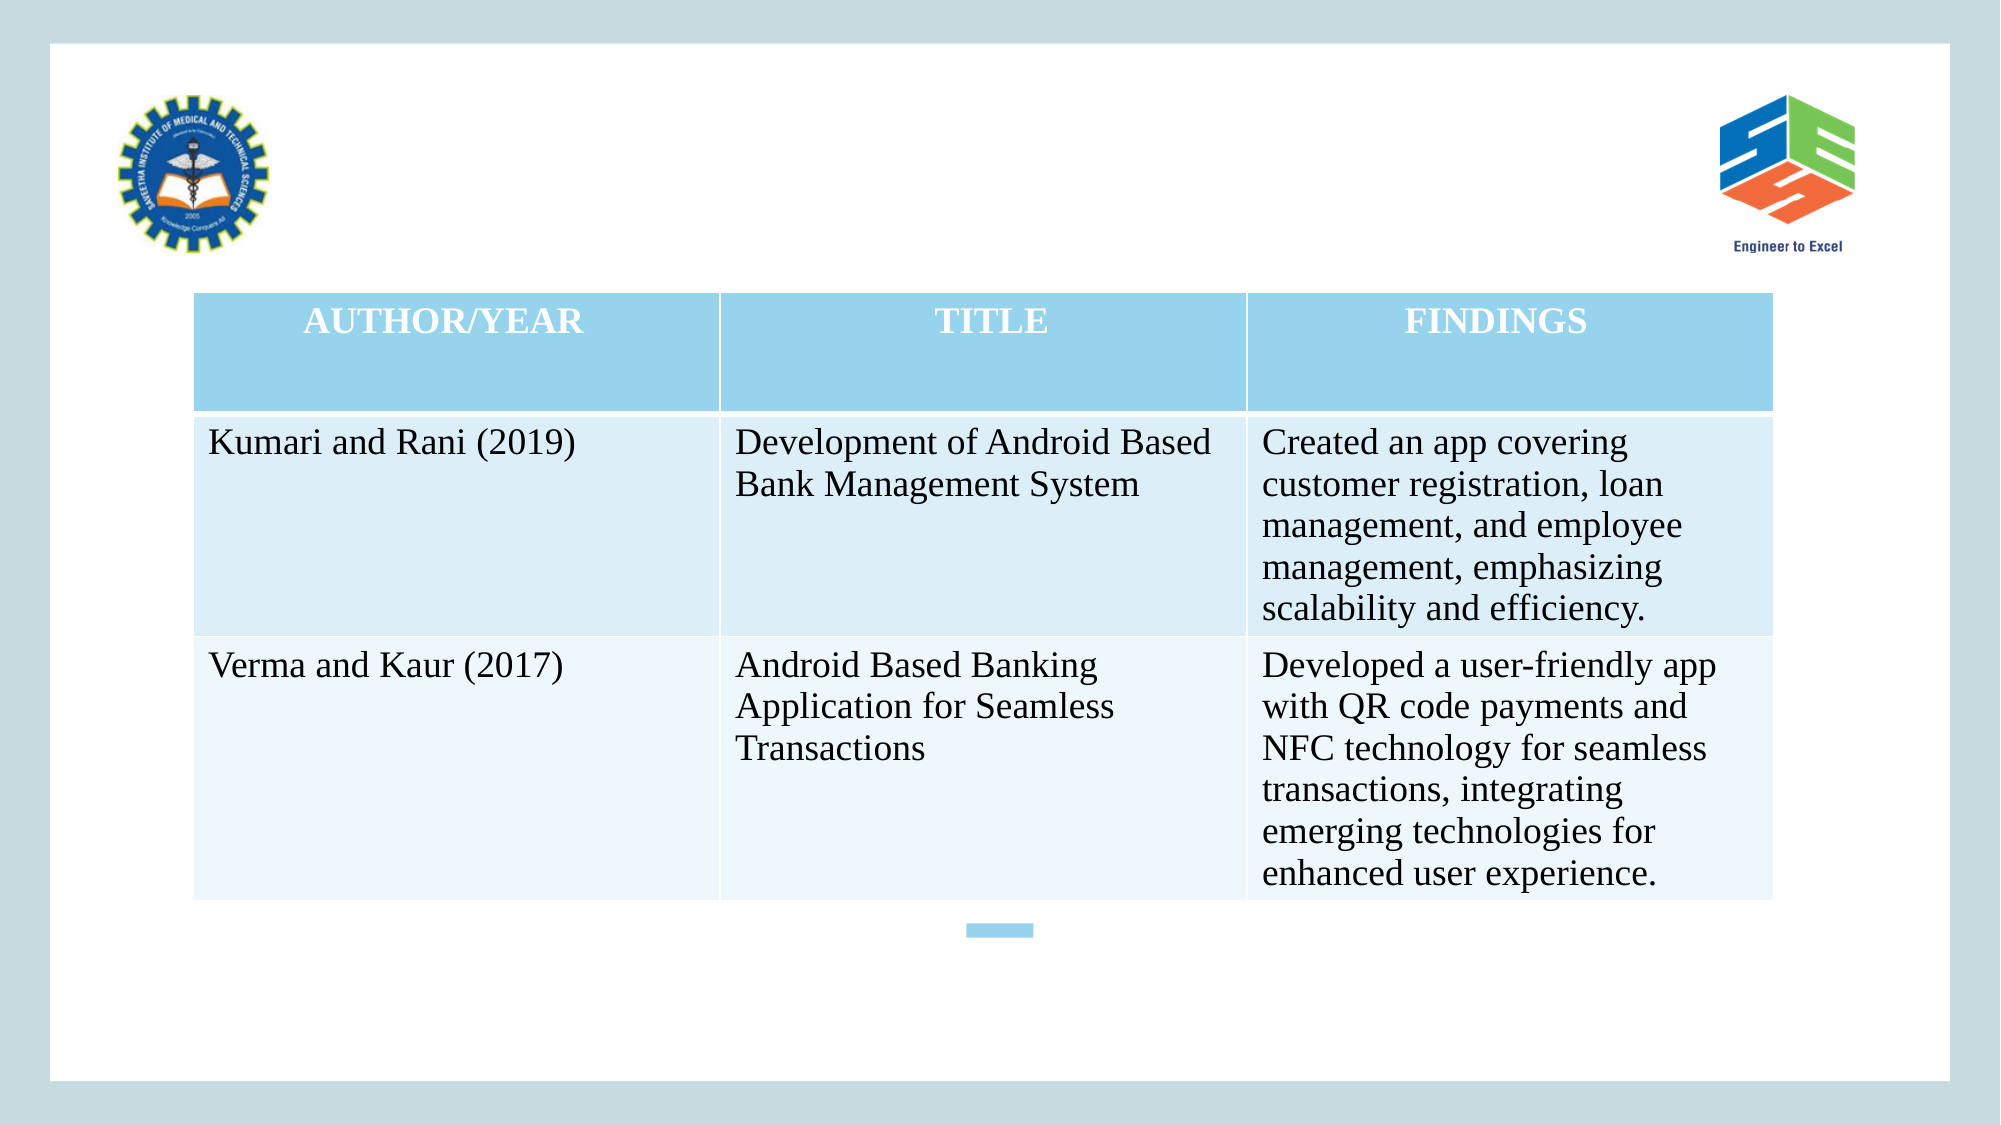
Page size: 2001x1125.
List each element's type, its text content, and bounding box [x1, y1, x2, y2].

table_cell Kumari and Rani (2019) [194, 417, 719, 636]
picture [1720, 95, 1855, 253]
table_cell Verma and Kaur (2017) [194, 637, 719, 900]
table_cell Created an app covering customer registration, loan management, and employee management, emphasizing scalability and efficiency. [1248, 417, 1773, 636]
table_header TITLE [721, 293, 1246, 411]
table_cell Developed a user-friendly app with QR code payments and NFC technology for seamless transactions, integrating emerging technologies for enhanced user experience. [1248, 637, 1773, 900]
table_header FINDINGS [1248, 293, 1773, 411]
table_cell Android Based Banking Application for Seamless Transactions [721, 637, 1246, 900]
table_header AUTHOR/YEAR [194, 293, 719, 411]
picture [118, 95, 269, 253]
table_cell Development of Android Based Bank Management System [721, 417, 1246, 636]
